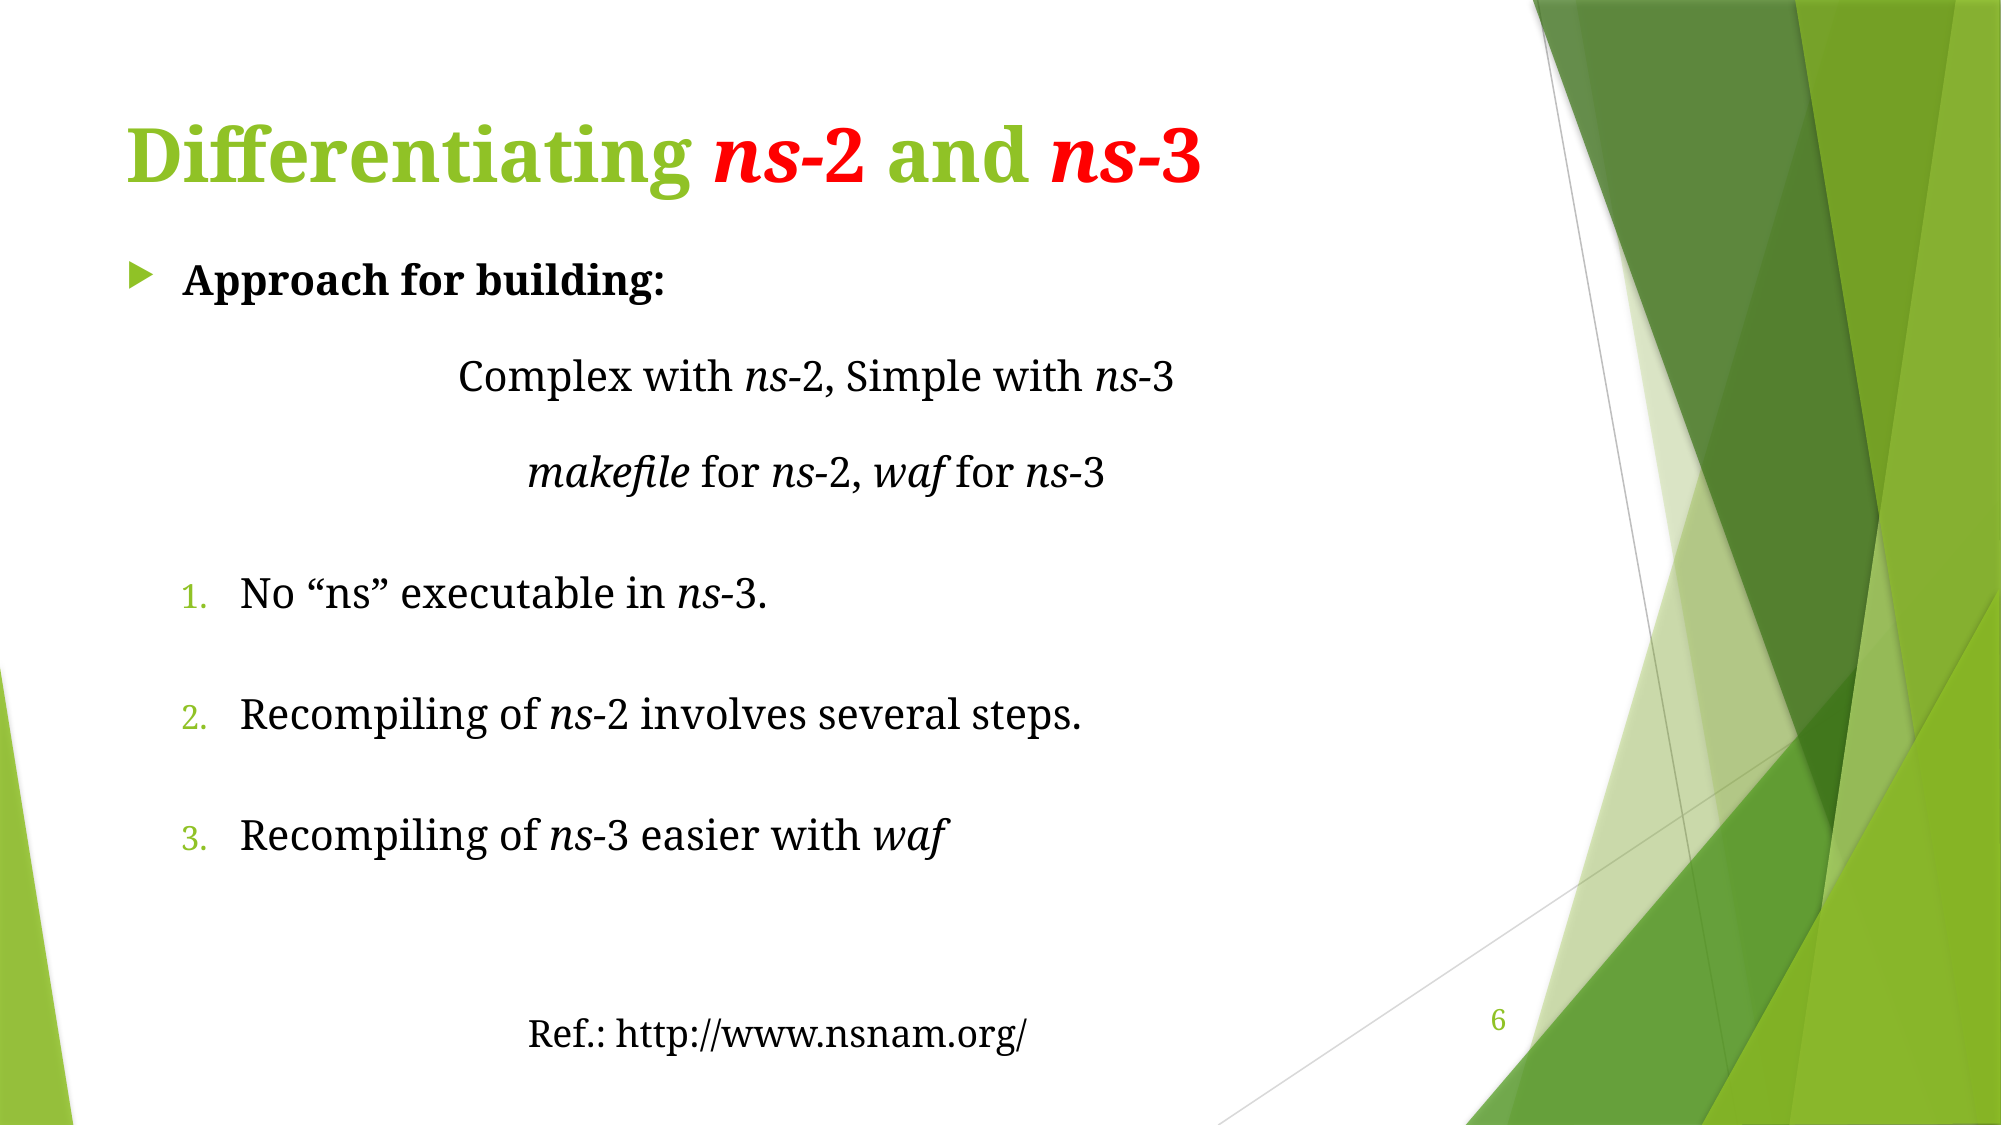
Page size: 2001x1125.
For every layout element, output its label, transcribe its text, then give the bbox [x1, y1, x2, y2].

text_box Ref.: http://www.nsnam.org/ [0, 1002, 1578, 1063]
list Approach for building: Complex with ns-2, Simple with ns-3 makefile for ns-2, waf for ns-3 No “ns” executable in ns-3. Recompiling of ns-2 involves several steps. Recompiling of ns-3 easier with waf [111, 221, 1522, 959]
text_box 6 [1409, 991, 1522, 1051]
title Differentiating ns-2 and ns-3 [111, 99, 1522, 221]
